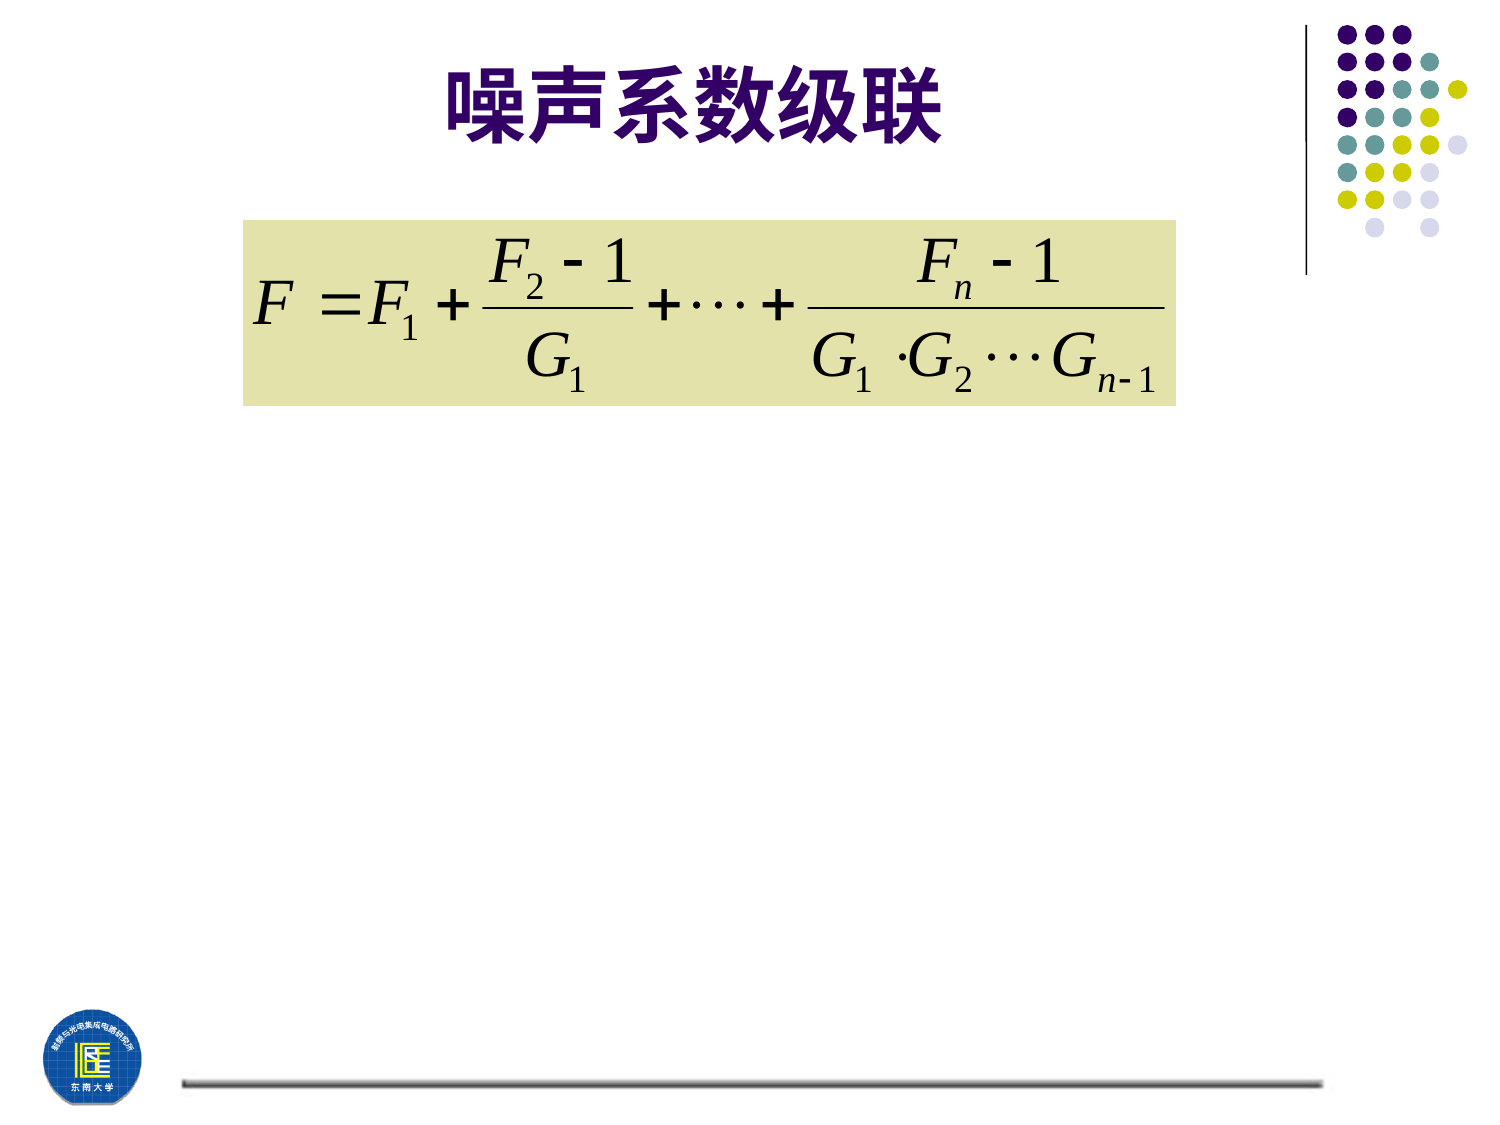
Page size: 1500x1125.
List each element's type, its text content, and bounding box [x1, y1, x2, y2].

picture [34, 999, 148, 1113]
title 噪声系数级联 [75, 20, 1313, 161]
picture [171, 1058, 1353, 1111]
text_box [241, 219, 1177, 408]
slide_number [1074, 1024, 1426, 1101]
